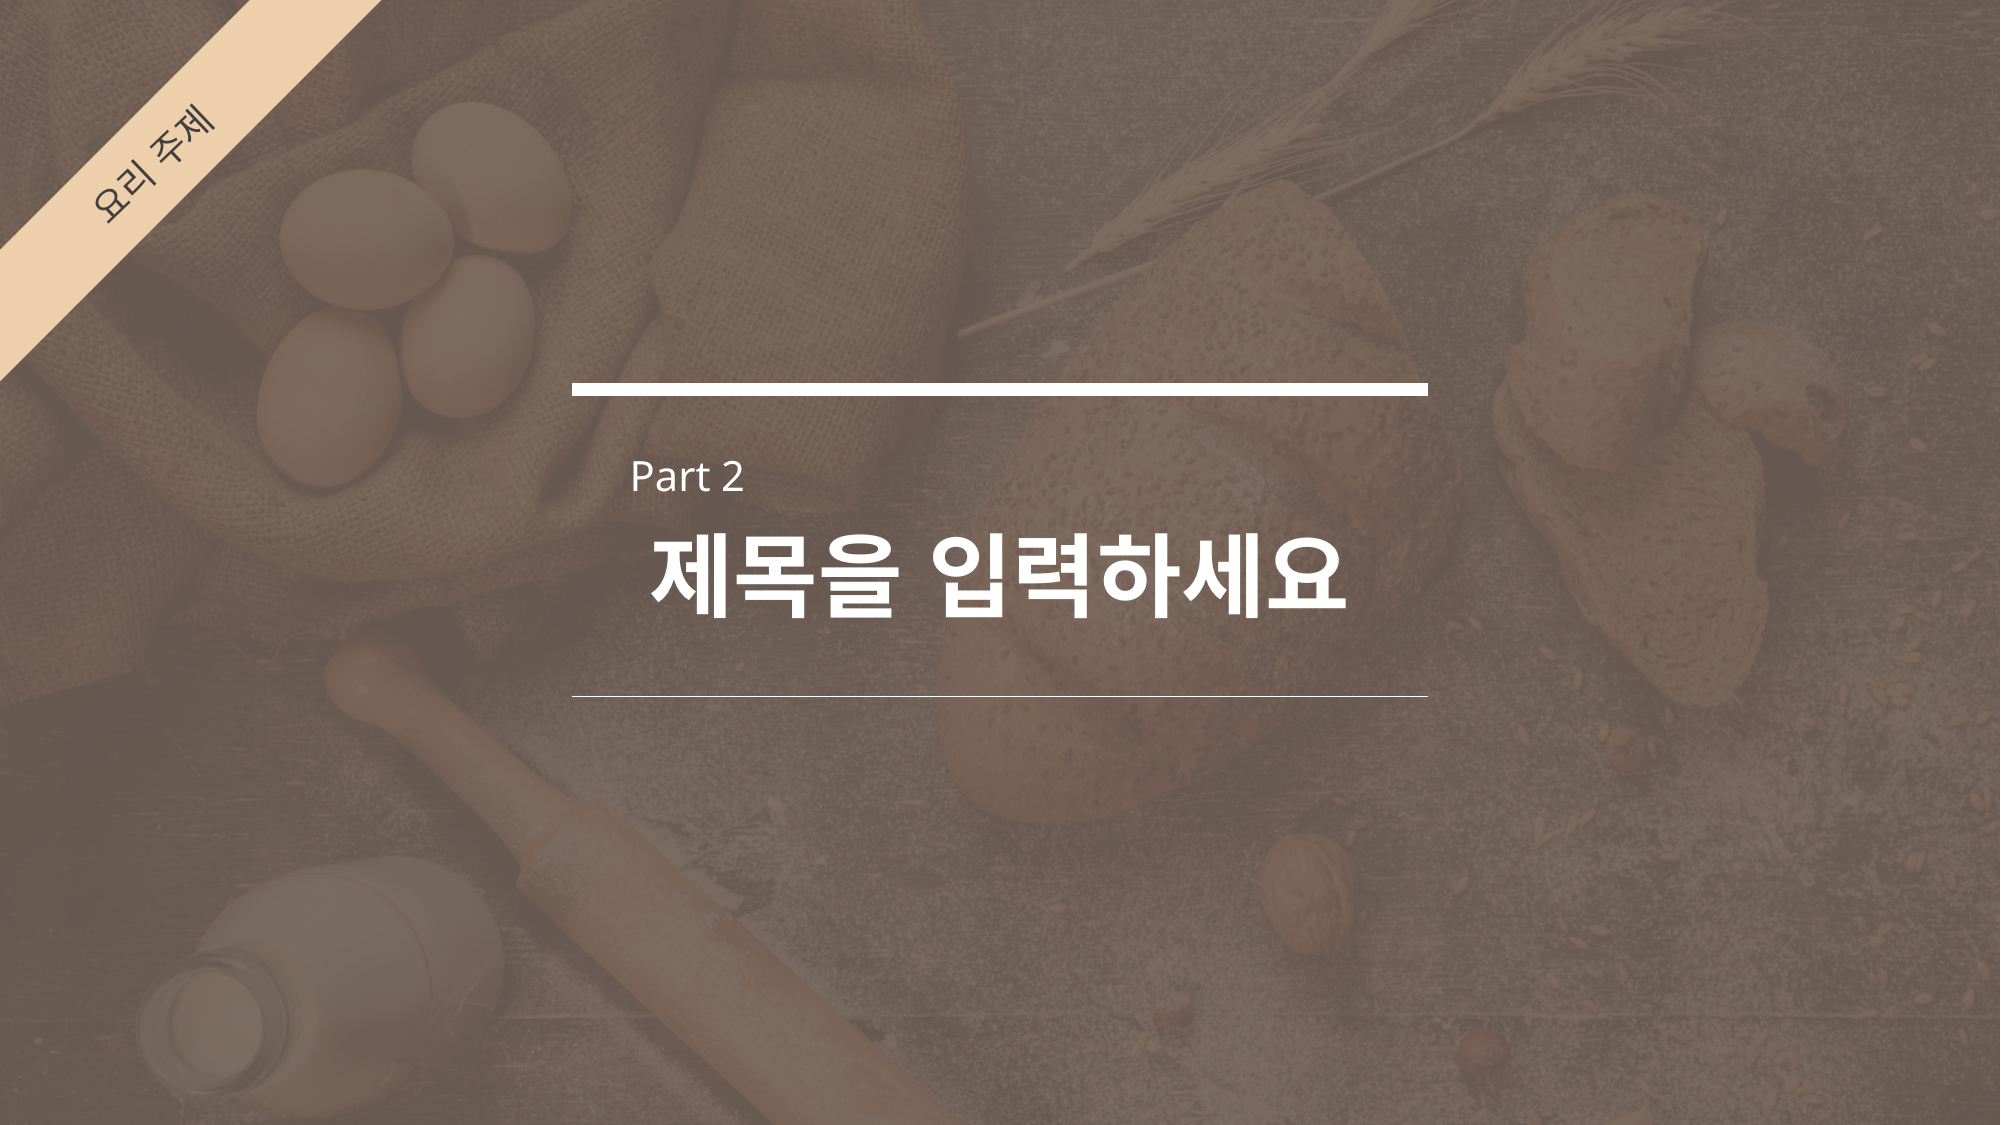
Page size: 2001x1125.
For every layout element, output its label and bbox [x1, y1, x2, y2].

picture [0, 0, 2000, 1125]
text_box [0, 0, 382, 384]
